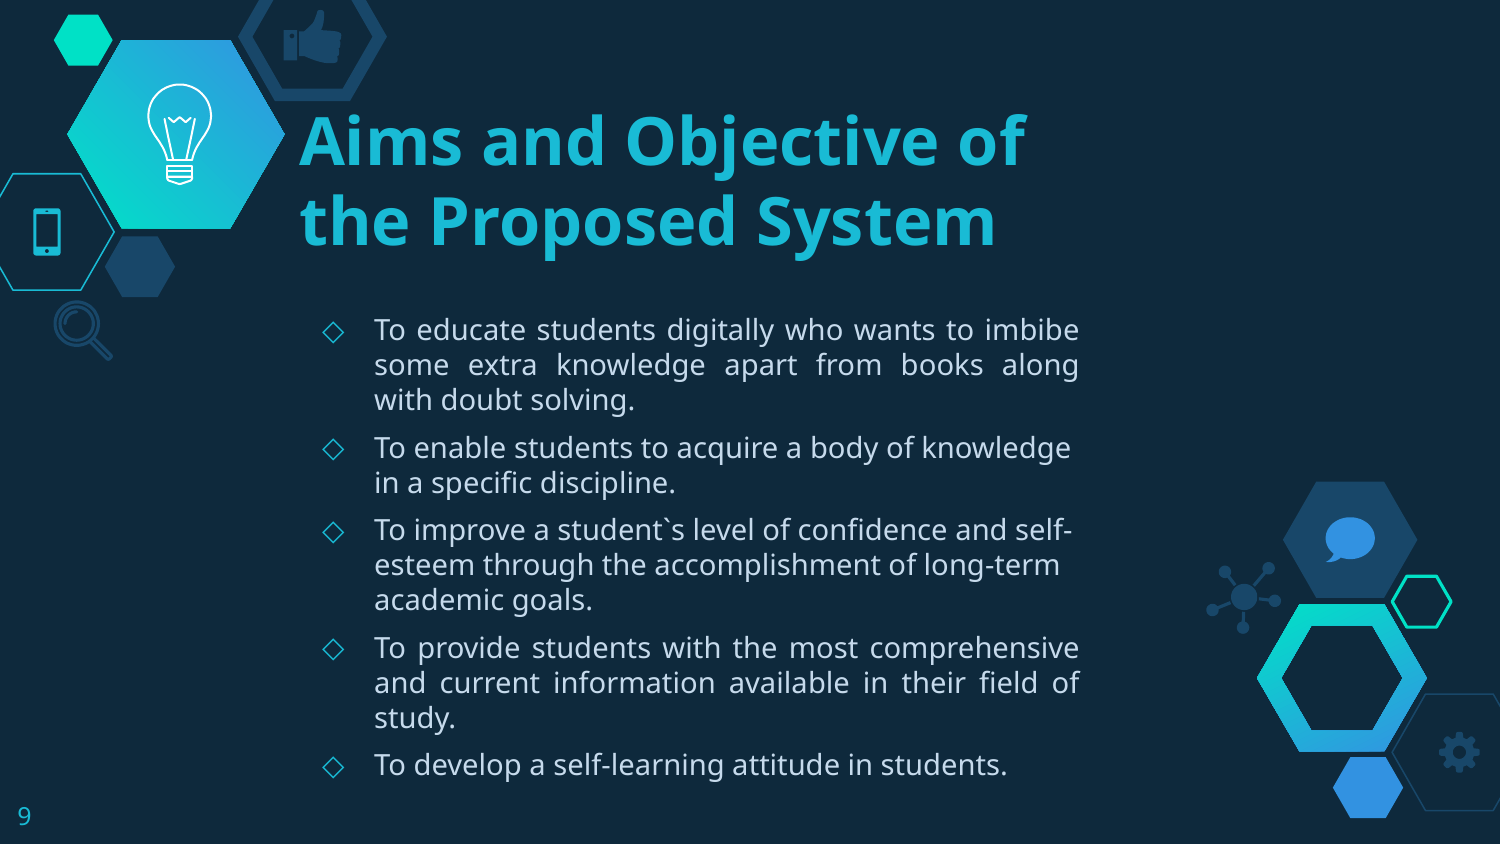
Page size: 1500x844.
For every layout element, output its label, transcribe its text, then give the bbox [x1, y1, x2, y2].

slide_number 9 [2, 785, 93, 844]
title Aims and Objective of the Proposed System [284, 118, 1096, 275]
list To educate students digitally who wants to imbibe some extra knowledge apart from books along with doubt solving. To enable students to acquire a body of knowledge in a specific discipline. To improve a student`s level of confidence and self-esteem through the accomplishment of long-term academic goals. To provide students with the most comprehensive and current information available in their field of study. To develop a self-learning attitude in students. [284, 296, 1096, 643]
